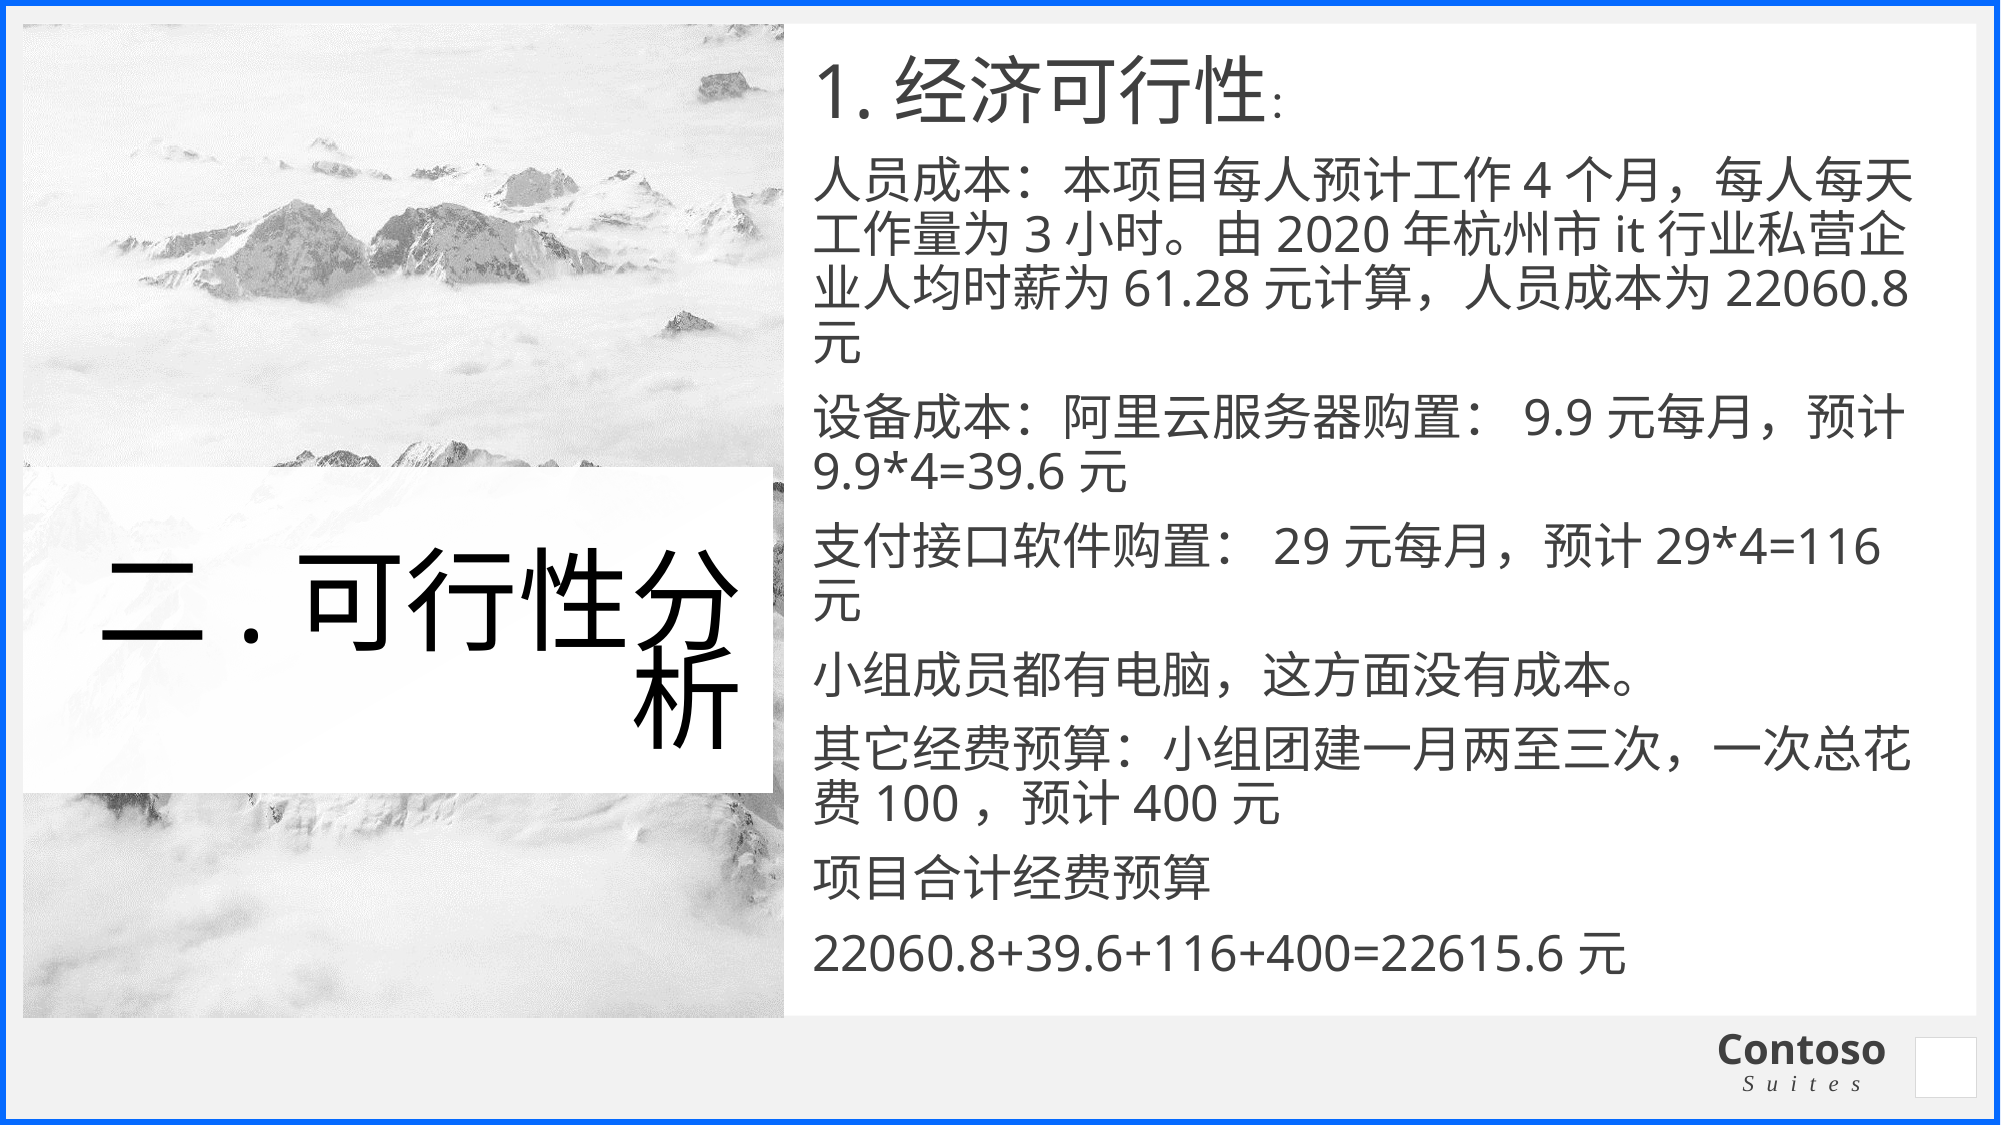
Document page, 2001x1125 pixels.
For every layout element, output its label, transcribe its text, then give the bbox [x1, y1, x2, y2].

slide_number [1915, 1037, 1977, 1098]
list 1.经济可行性： 人员成本：本项目每人预计工作4个月，每人每天工作量为3小时。由2020年杭州市it行业私营企业人均时薪为61.28元计算，人员成本为22060.8元 设备成本：阿里云服务器购置：9.9元每月，预计9.9*4=39.6元 支付接口软件购置：29元每月，预计29*4=116元 小组成员都有电脑，这方面没有成本。 其它经费预算：小组团建一月两至三次，一次总花费100，预计400元 项目合计经费预算 22060.8+39.6+116+400=22615.6元 [812, 42, 1938, 983]
picture [23, 24, 784, 1018]
